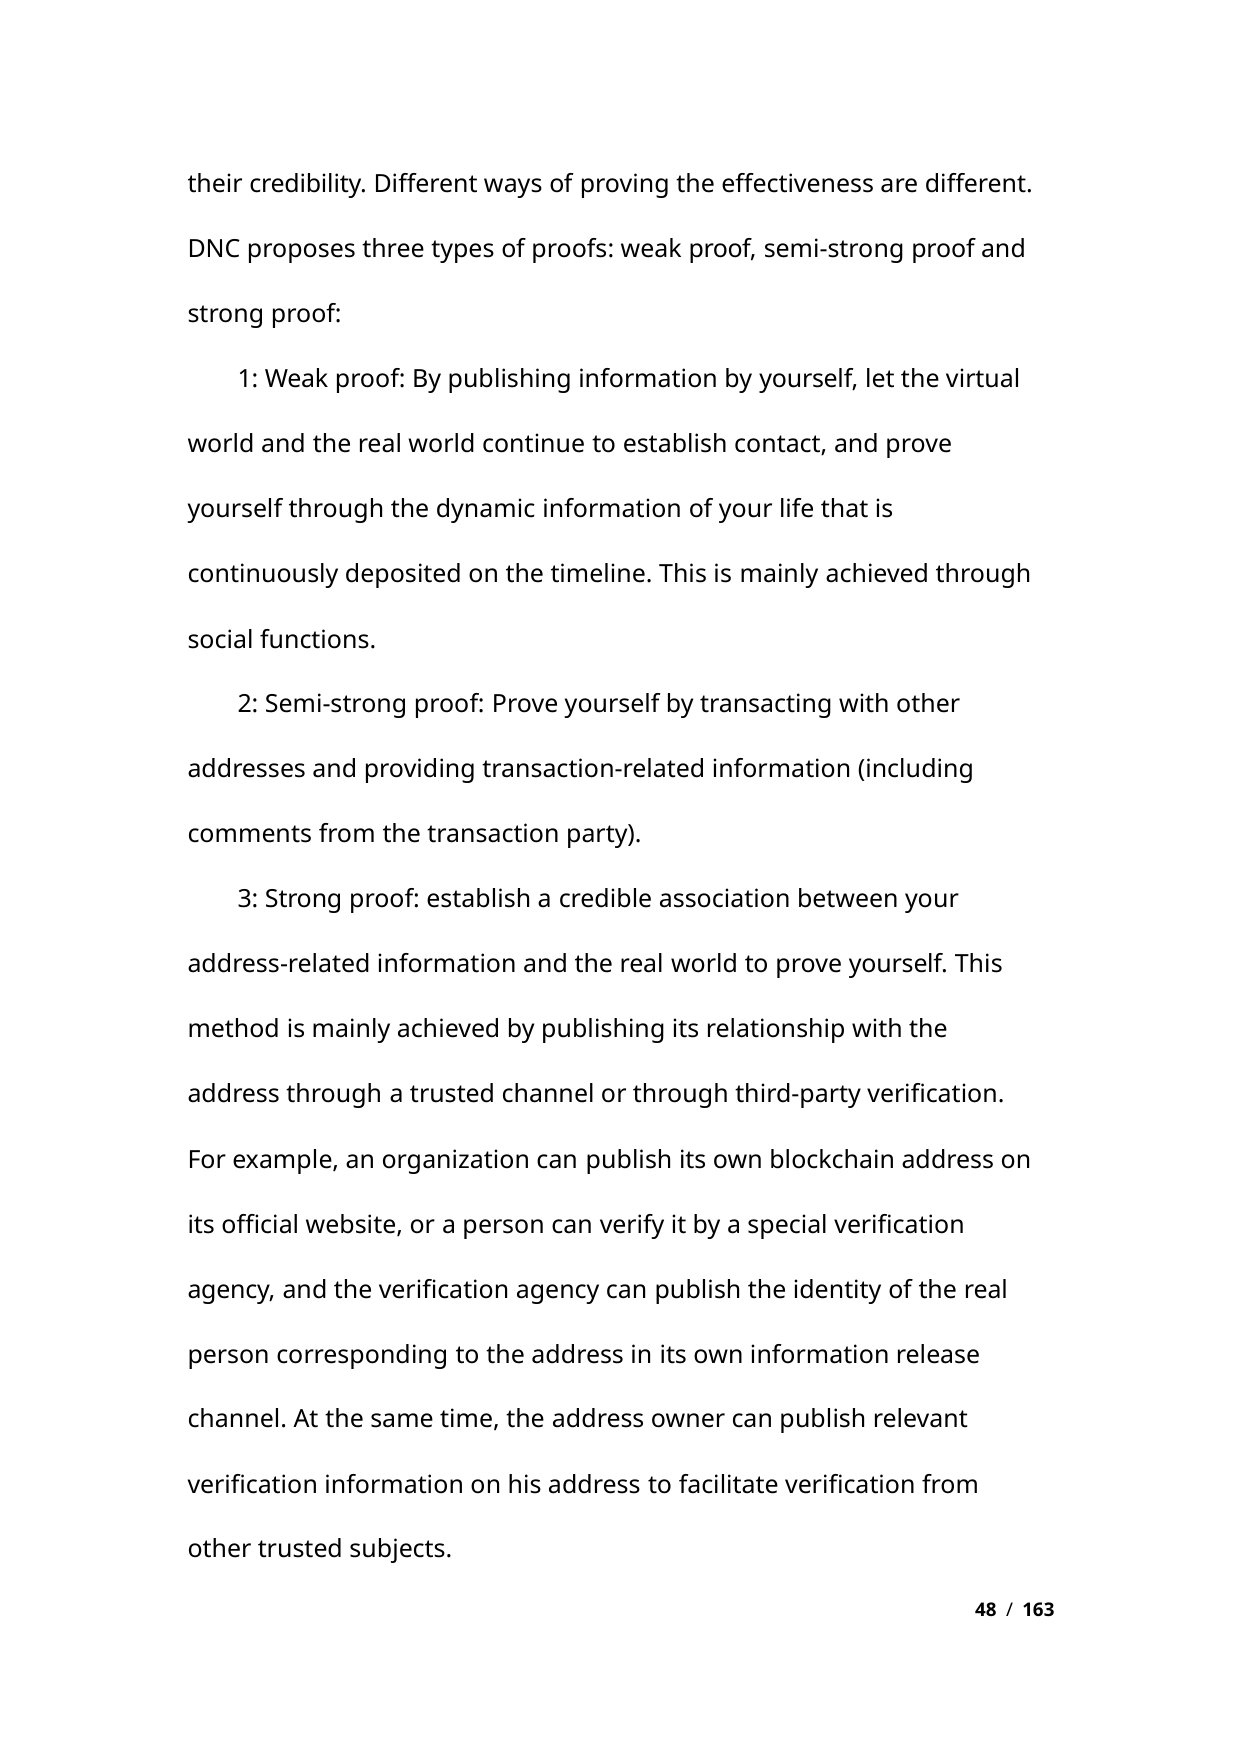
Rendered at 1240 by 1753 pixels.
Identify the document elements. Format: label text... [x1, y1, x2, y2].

text_box 2: Semi-strong proof: Prove yourself by transacting with other addresses and providing transaction-related information (including comments from the transaction party). [187, 684, 1110, 848]
text_box their credibility. Different ways of proving the effectiveness are different. DNC proposes three types of proofs: weak proof, semi-strong proof and strong proof: [187, 164, 1178, 328]
text_box 1: Weak proof: By publishing information by yourself, let the virtual world and the real world continue to establish contact, and prove yourself through the dynamic information of your life that is continuously deposited on the timeline. This is mainly achieved through social functions. [187, 359, 1177, 654]
text_box other trusted subjects. [187, 1529, 496, 1563]
text_box 3: Strong proof: establish a credible association between your address-related information and the real world to prove yourself. This method is mainly achieved by publishing its relationship with the address through a trusted channel or through third-party verification. For example, an organization can publish its own blockchain address on its official website, or a person can verify it by a special verification agency, and the verification agency can publish the identity of the real person corresponding to the address in its own information release channel. At the same time, the address owner can publish relevant verification information on his address to facilitate verification from [187, 879, 1176, 1500]
text_box 48 / 163 [975, 1601, 1082, 1621]
